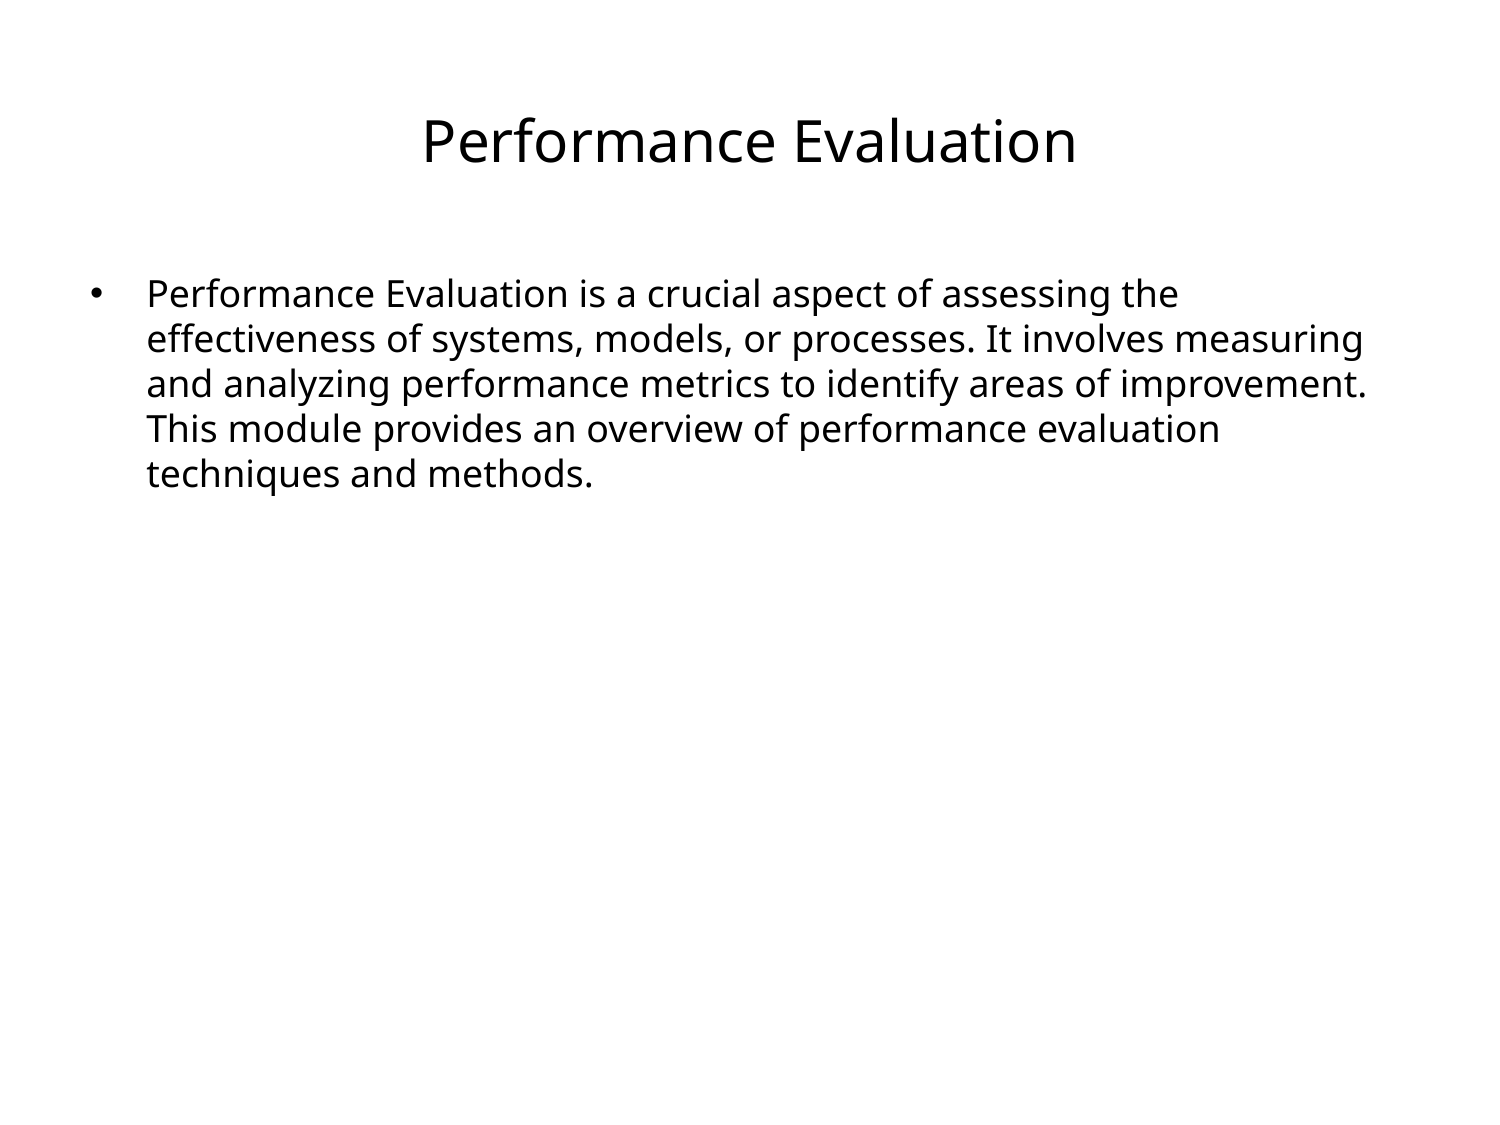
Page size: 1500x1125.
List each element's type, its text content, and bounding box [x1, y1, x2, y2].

title Performance Evaluation [75, 45, 1425, 233]
list Performance Evaluation is a crucial aspect of assessing the effectiveness of systems, models, or processes. It involves measuring and analyzing performance metrics to identify areas of improvement. This module provides an overview of performance evaluation techniques and methods. [75, 262, 1425, 1005]
